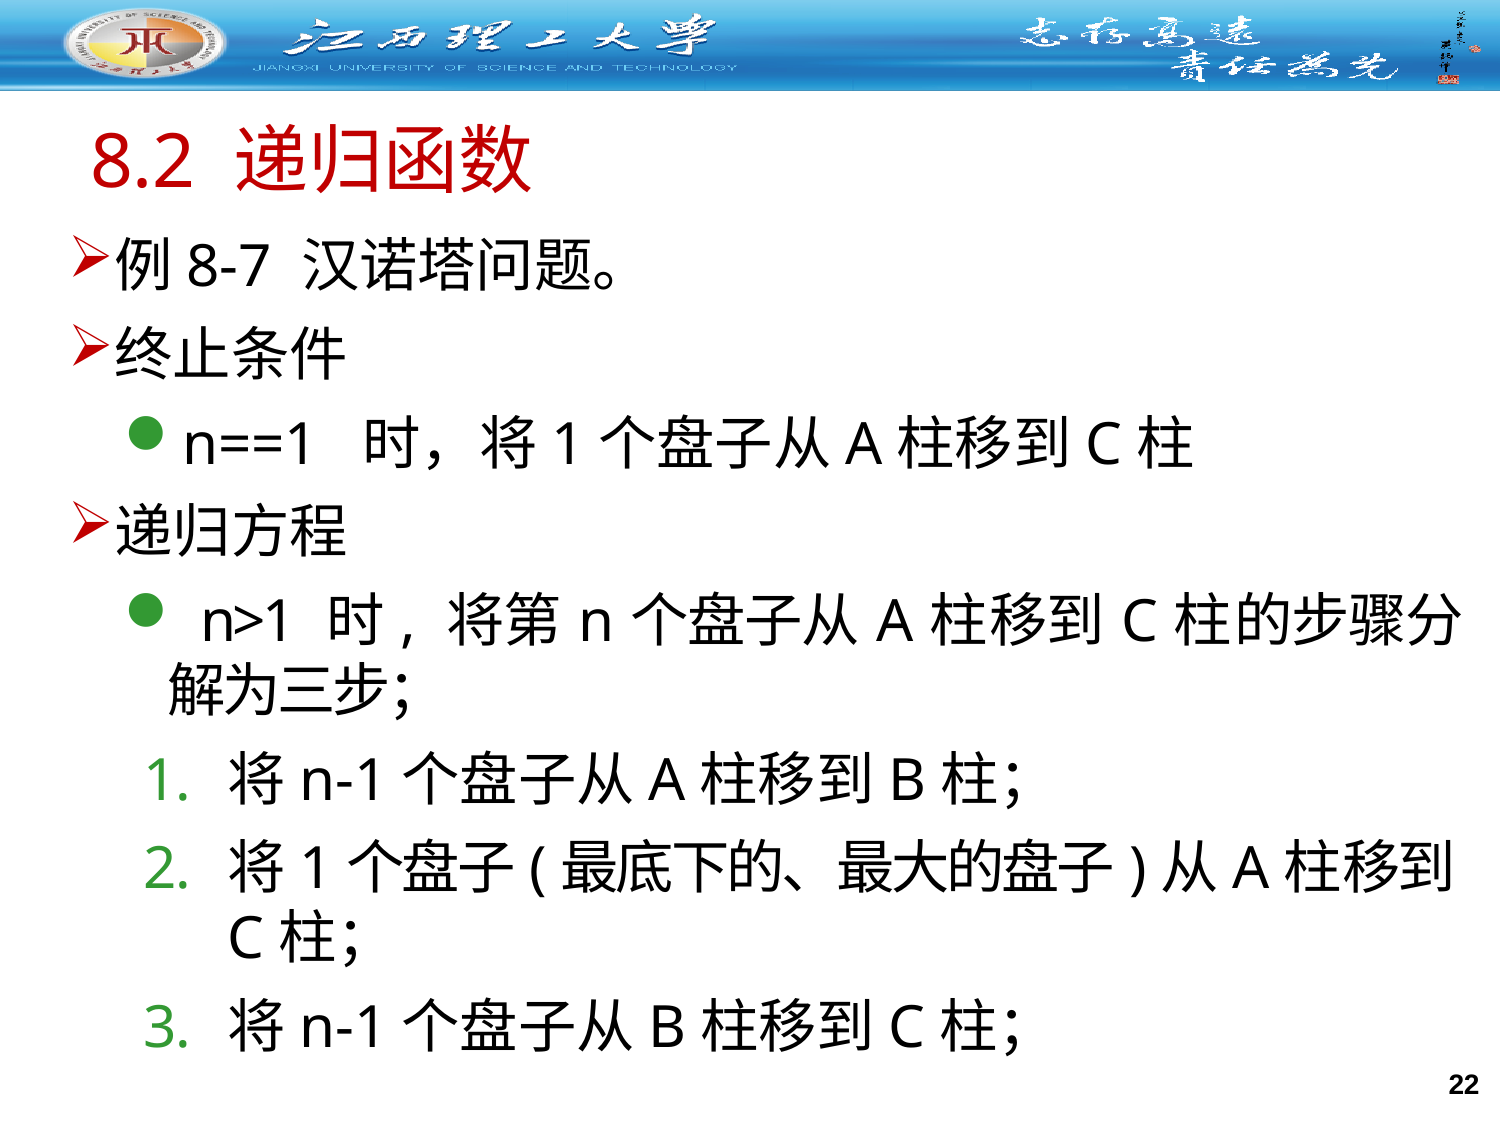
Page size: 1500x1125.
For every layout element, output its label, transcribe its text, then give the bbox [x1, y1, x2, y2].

slide_number 22 [1355, 1042, 1495, 1125]
list 例8-7 汉诺塔问题。 终止条件 n==1 时，将1个盘子从A柱移到C柱 递归方程 n>1 时, 将第n个盘子从A柱移到C柱的步骤分解为三步； 将n-1个盘子从A柱移到B柱； 将1个盘子(最底下的、最大的盘子)从A柱移到C柱； 将n-1个盘子从B柱移到C柱； [53, 221, 1476, 1094]
title 8.2 递归函数 [75, 94, 1425, 220]
picture [0, 0, 1500, 91]
